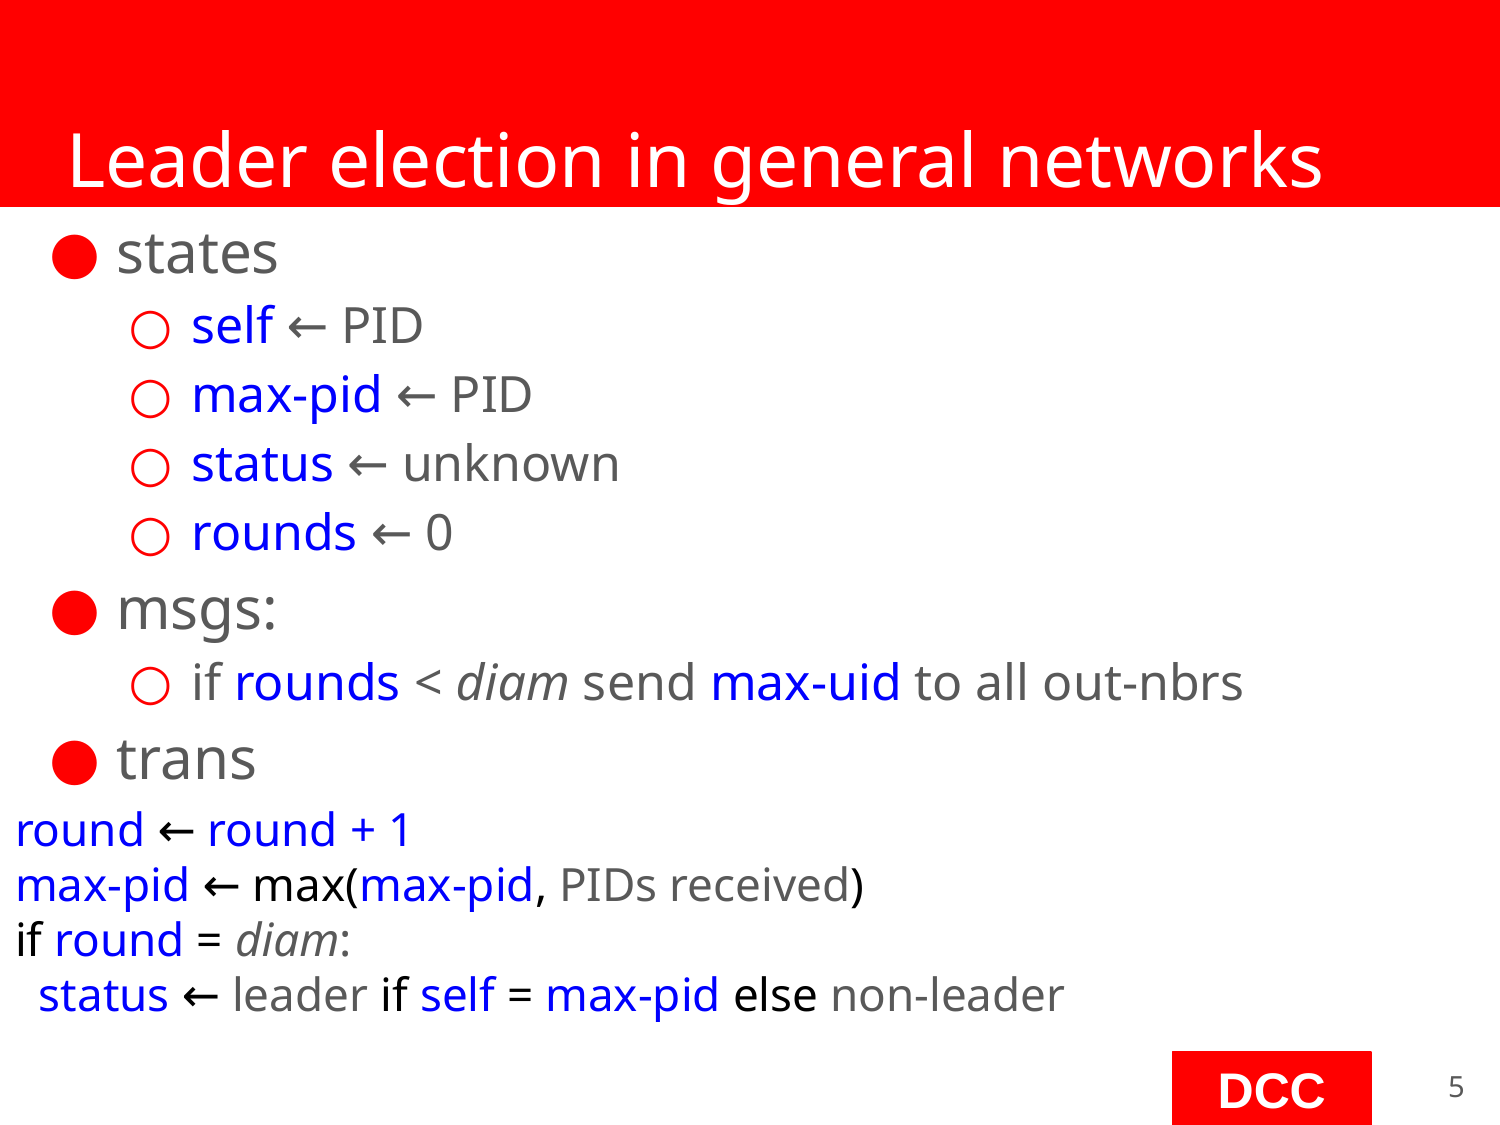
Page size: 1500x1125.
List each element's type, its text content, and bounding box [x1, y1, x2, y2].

list states self ← PID max-pid ← PID status ← unknown rounds ← 0 msgs: if rounds < diam send max-uid to all out-nbrs trans [26, 189, 1424, 785]
slide_number ‹#› [1389, 1074, 1480, 1125]
title Leader election in general networks [51, 97, 1449, 223]
text_box round ← round + 1 max-pid ← max(max-pid, PIDs received) if round = diam: status ← leader if self = max-pid else non-leader [0, 785, 1500, 1074]
